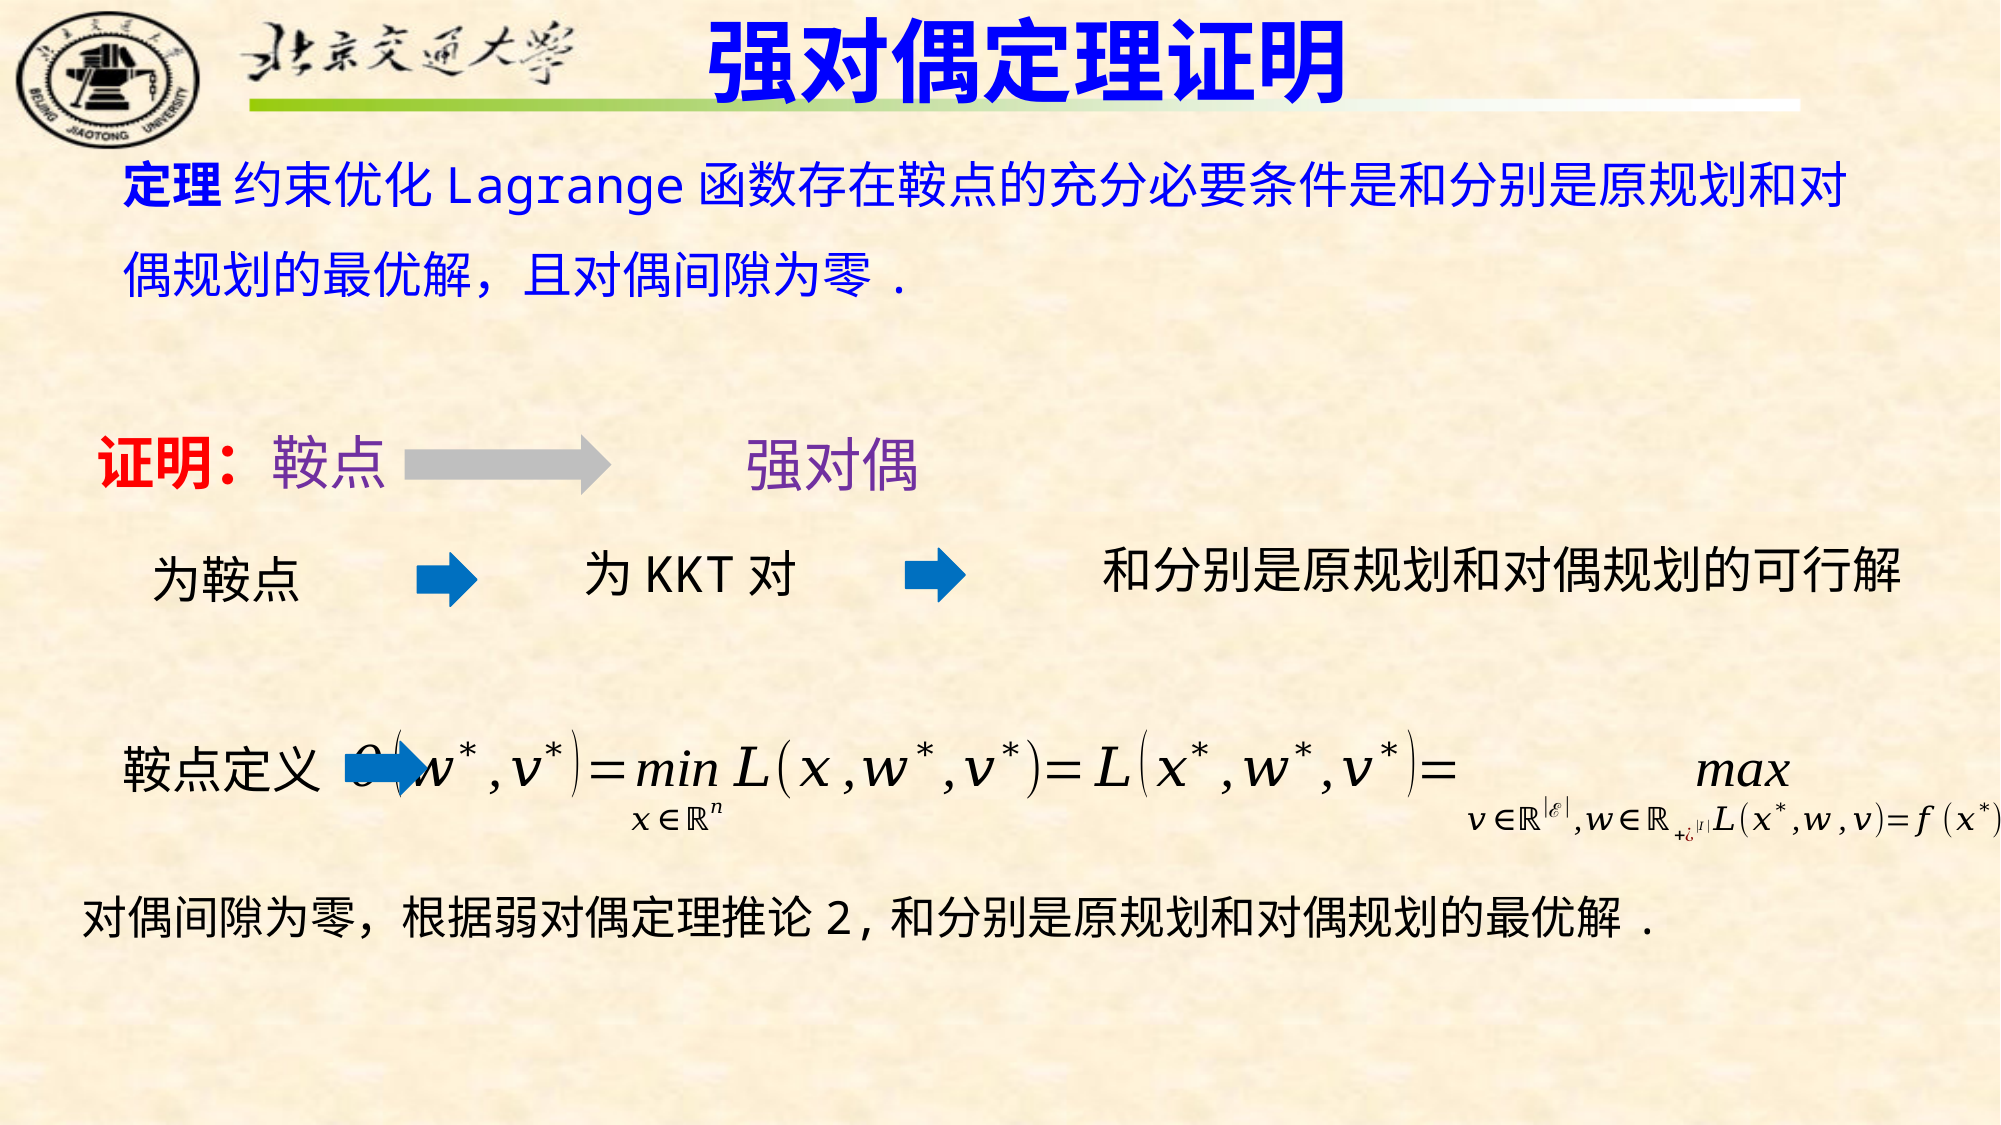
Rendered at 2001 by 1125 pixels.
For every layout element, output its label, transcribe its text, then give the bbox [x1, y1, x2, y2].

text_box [81, 418, 1036, 507]
picture [0, 0, 2001, 1125]
text_box 强对偶定理证明 [466, 0, 1589, 151]
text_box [15, 531, 2000, 618]
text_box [109, 725, 2000, 843]
